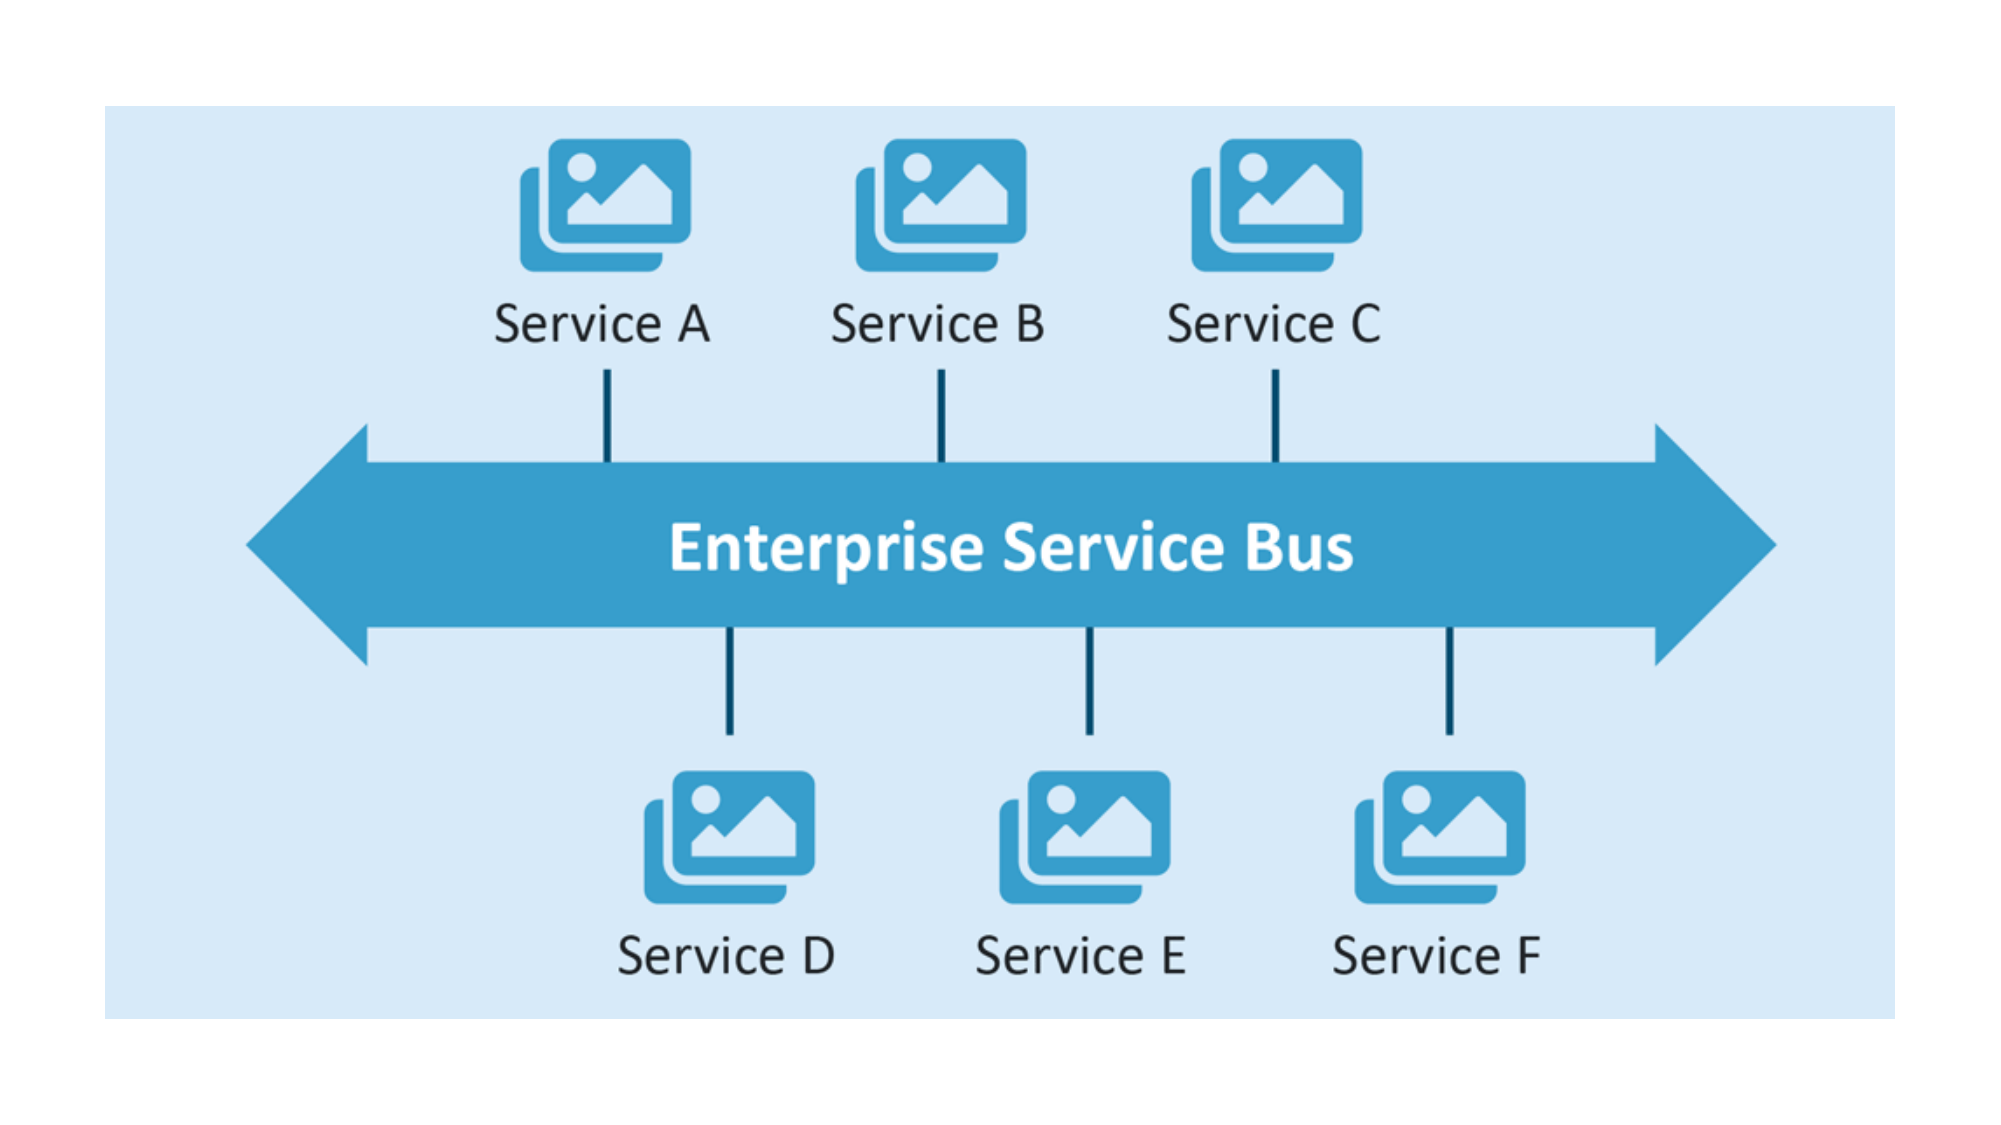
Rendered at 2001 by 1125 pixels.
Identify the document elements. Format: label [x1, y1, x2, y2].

list [105, 106, 1895, 1019]
